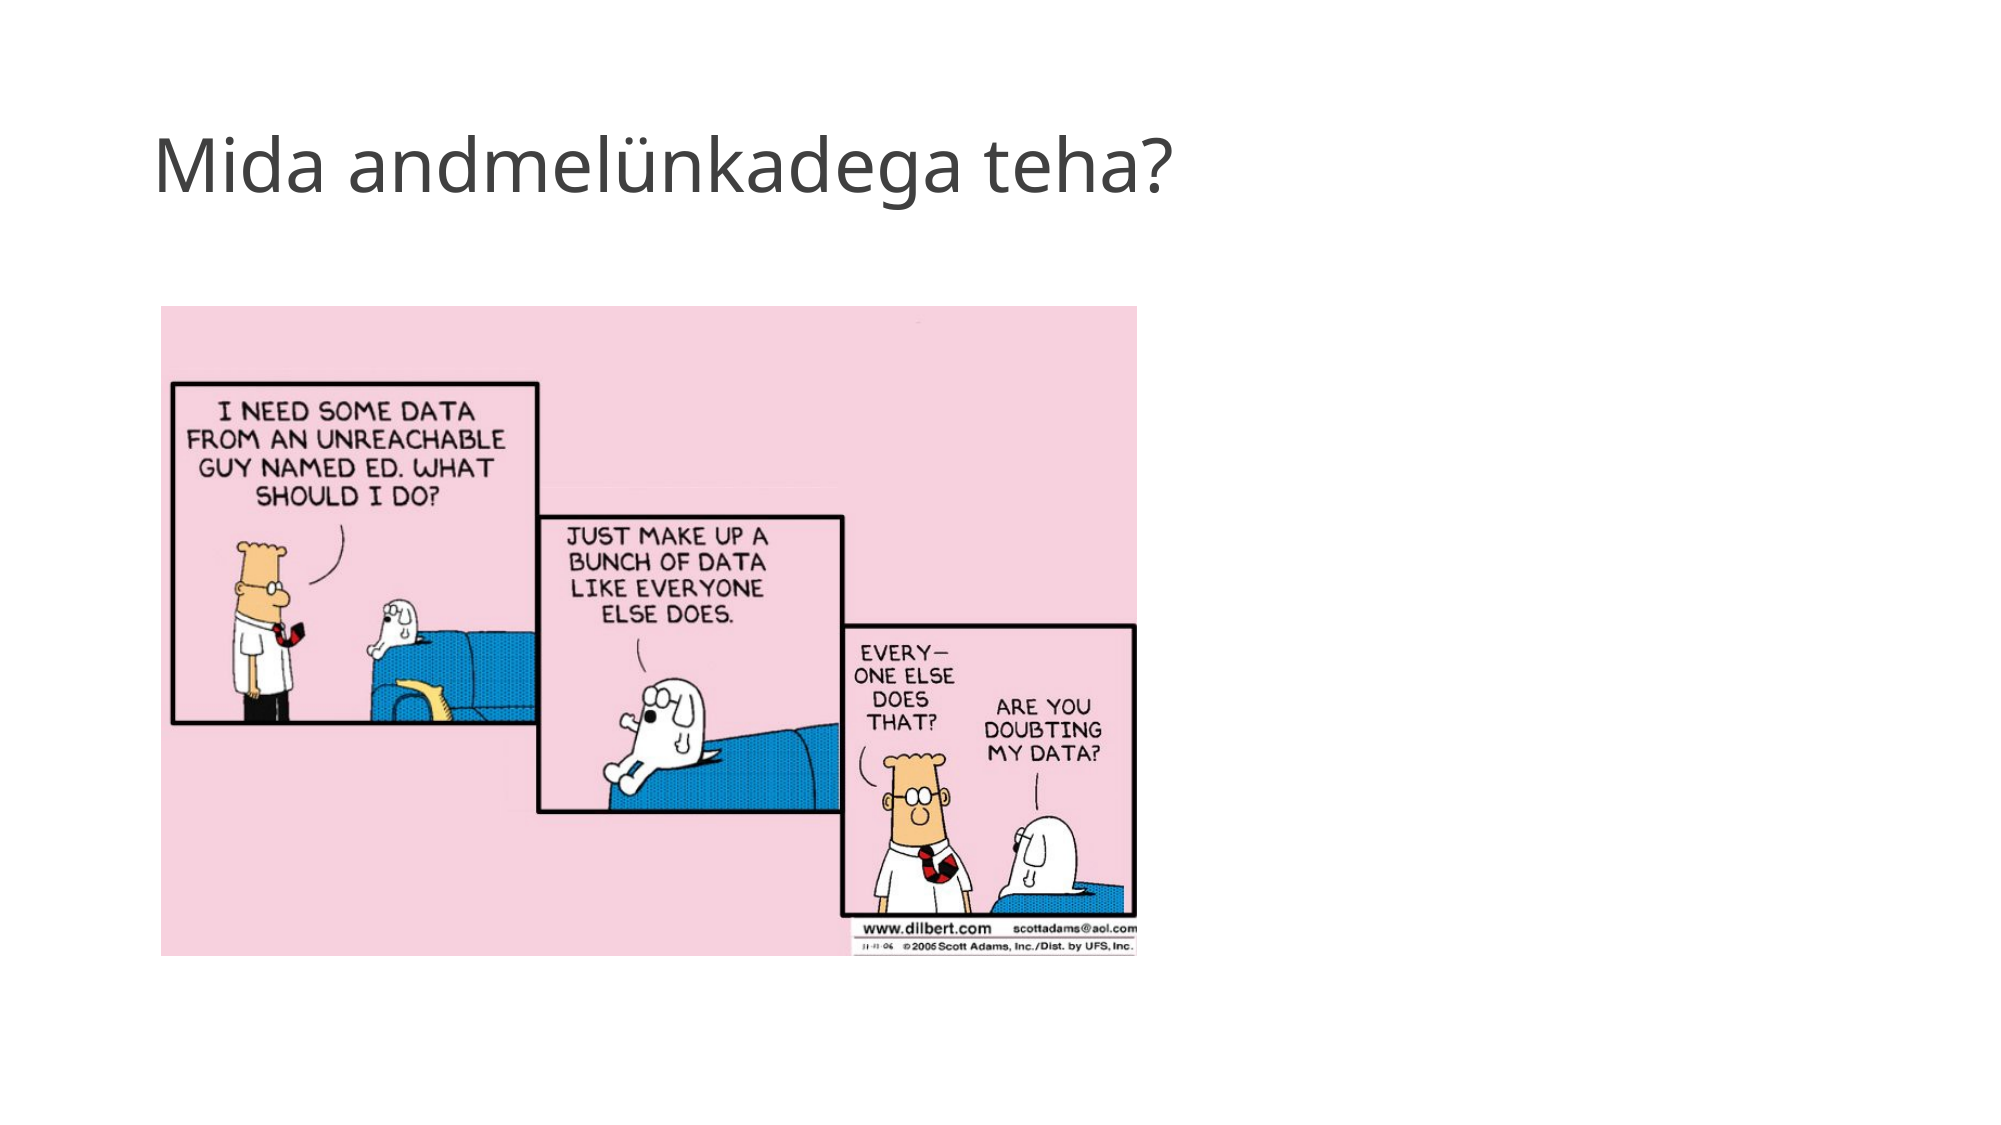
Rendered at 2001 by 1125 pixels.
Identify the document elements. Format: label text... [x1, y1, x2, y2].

picture [161, 306, 1137, 956]
title Mida andmelünkadega teha? [137, 59, 1863, 278]
